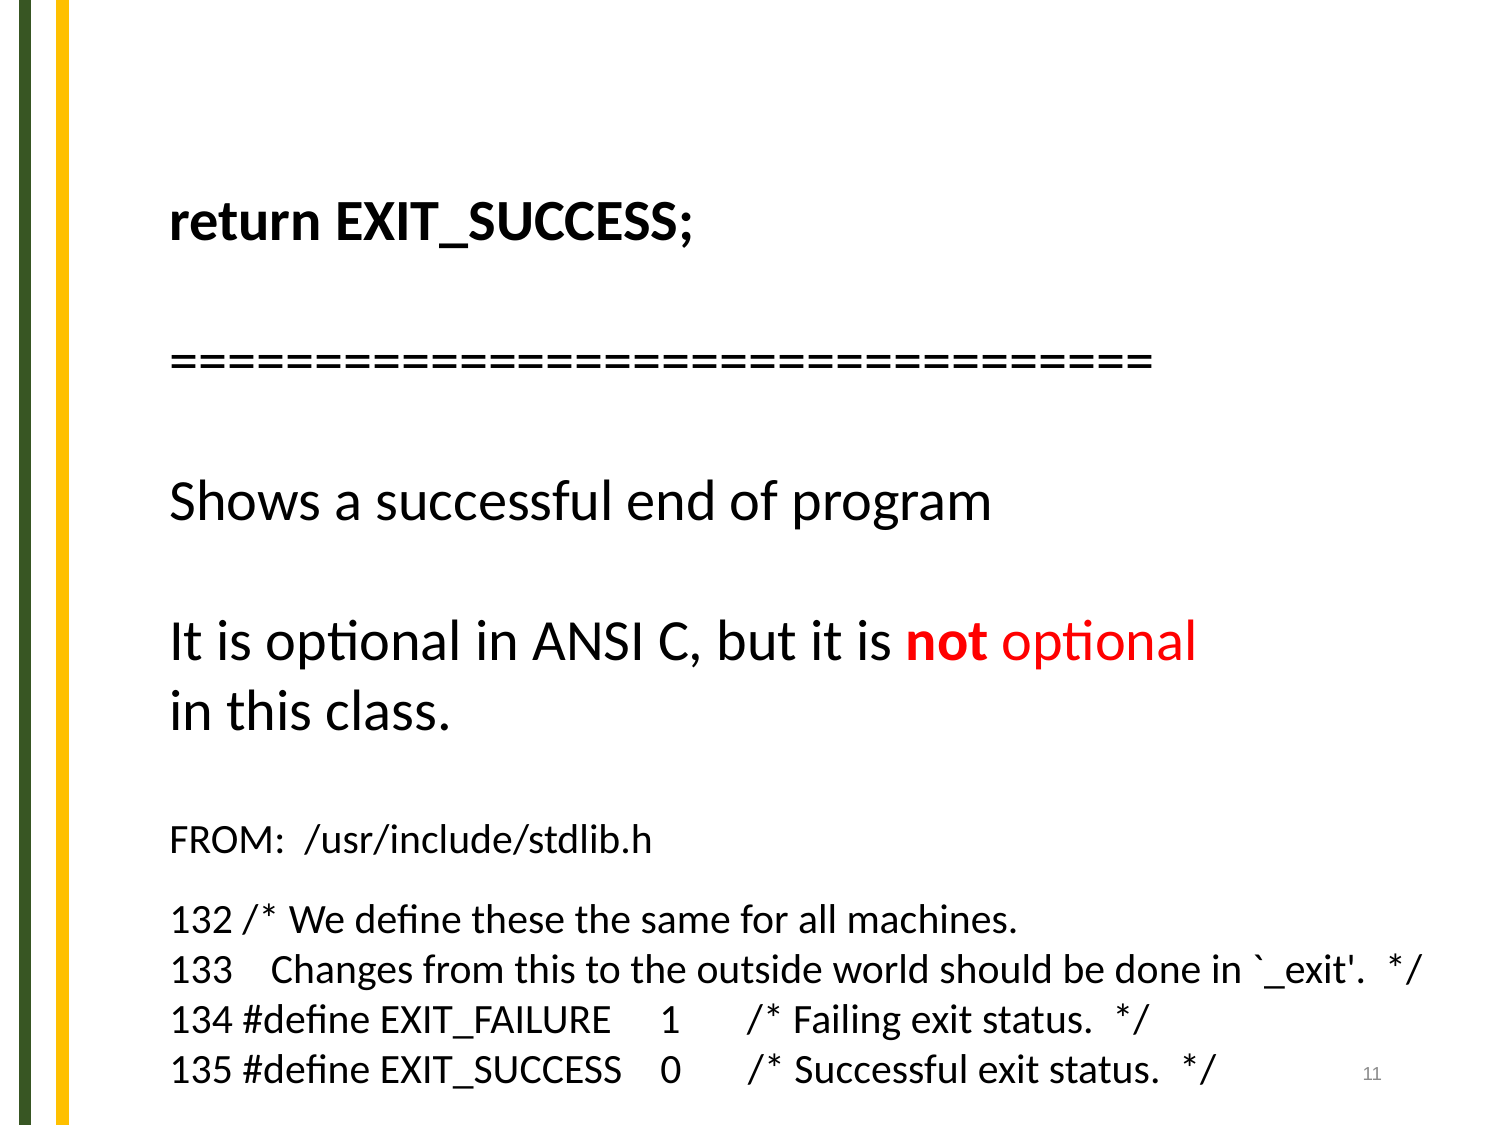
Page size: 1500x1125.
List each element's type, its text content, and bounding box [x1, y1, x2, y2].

text_box return EXIT_SUCCESS; ================================== Shows a successful end of program It is optional in ANSI C, but it is not optional in this class. FROM: /usr/include/stdlib.h 132 /* We define these the same for all machines. 133 Changes from this to the outside world should be done in `_exit'. */ 134 #define EXIT_FAILURE 1 /* Failing exit status. */ 135 #define EXIT_SUCCESS 0 /* Successful exit status. */ [154, 174, 1439, 1125]
